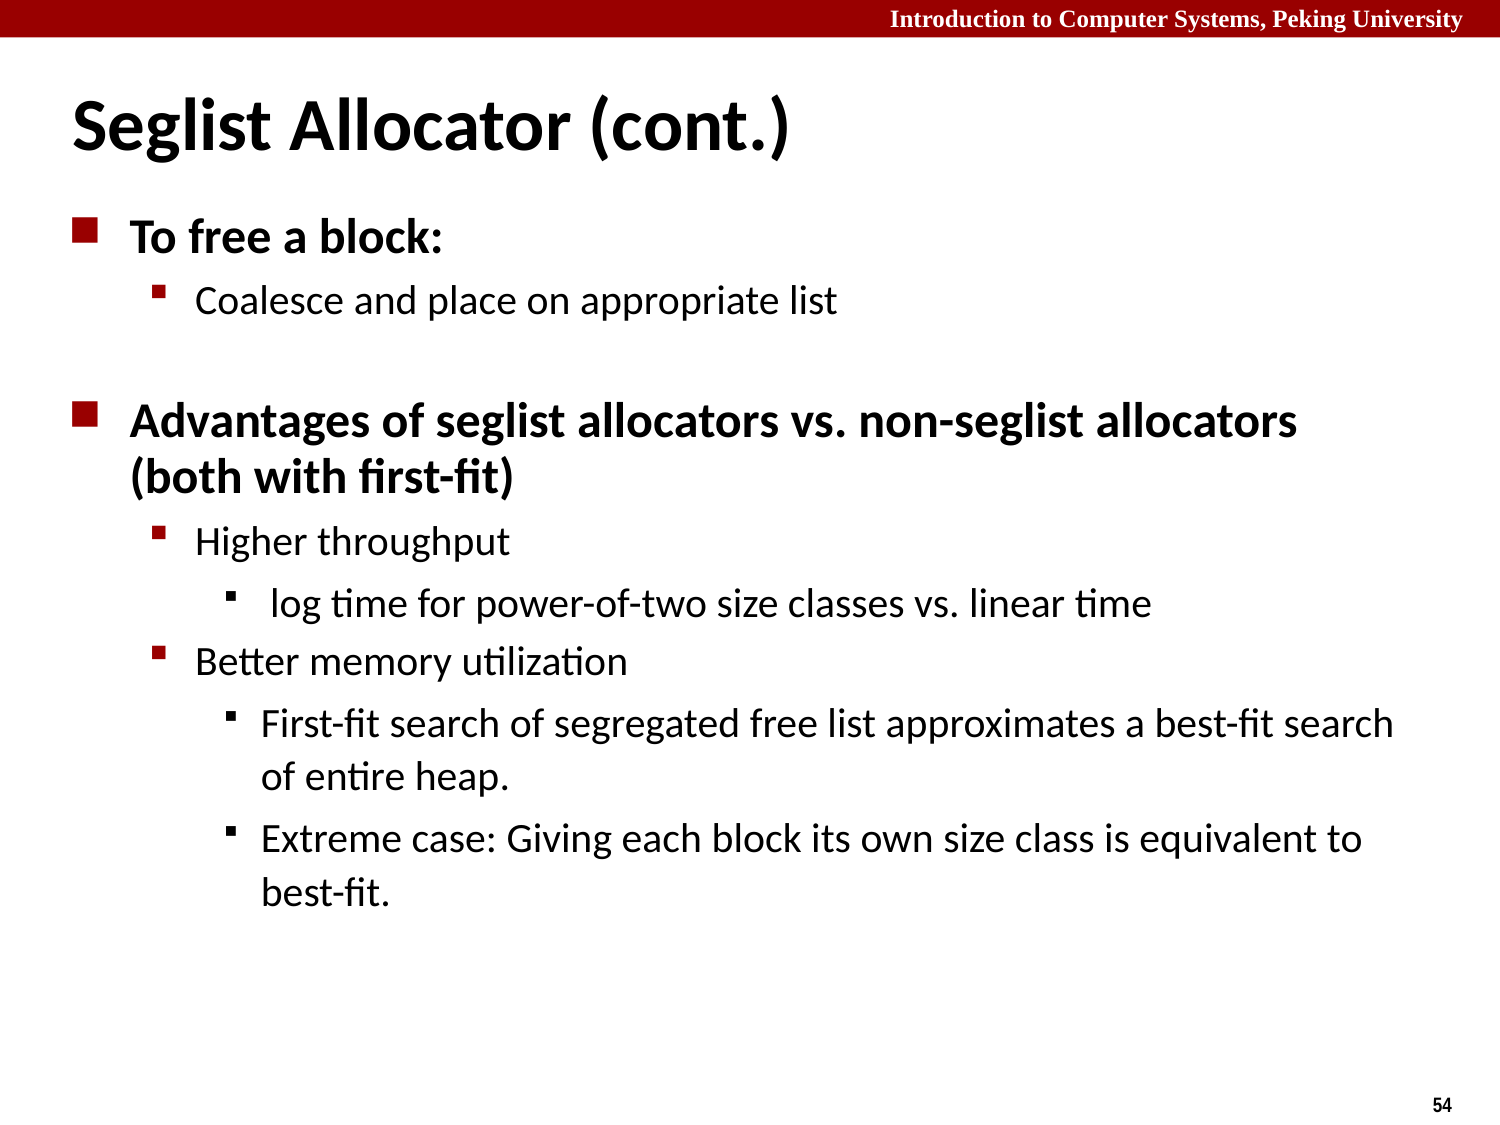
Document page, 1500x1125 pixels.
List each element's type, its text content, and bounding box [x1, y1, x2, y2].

title Seglist Allocator (cont.) [57, 62, 1488, 192]
list To free a block: Coalesce and place on appropriate list Advantages of seglist allocators vs. non-seglist allocators (both with first-fit) Higher throughput log time for power-of-two size classes vs. linear time Better memory utilization First-fit search of segregated free list approximates a best-fit search of entire heap. Extreme case: Giving each block its own size class is equivalent to best-fit. [58, 199, 1422, 1058]
